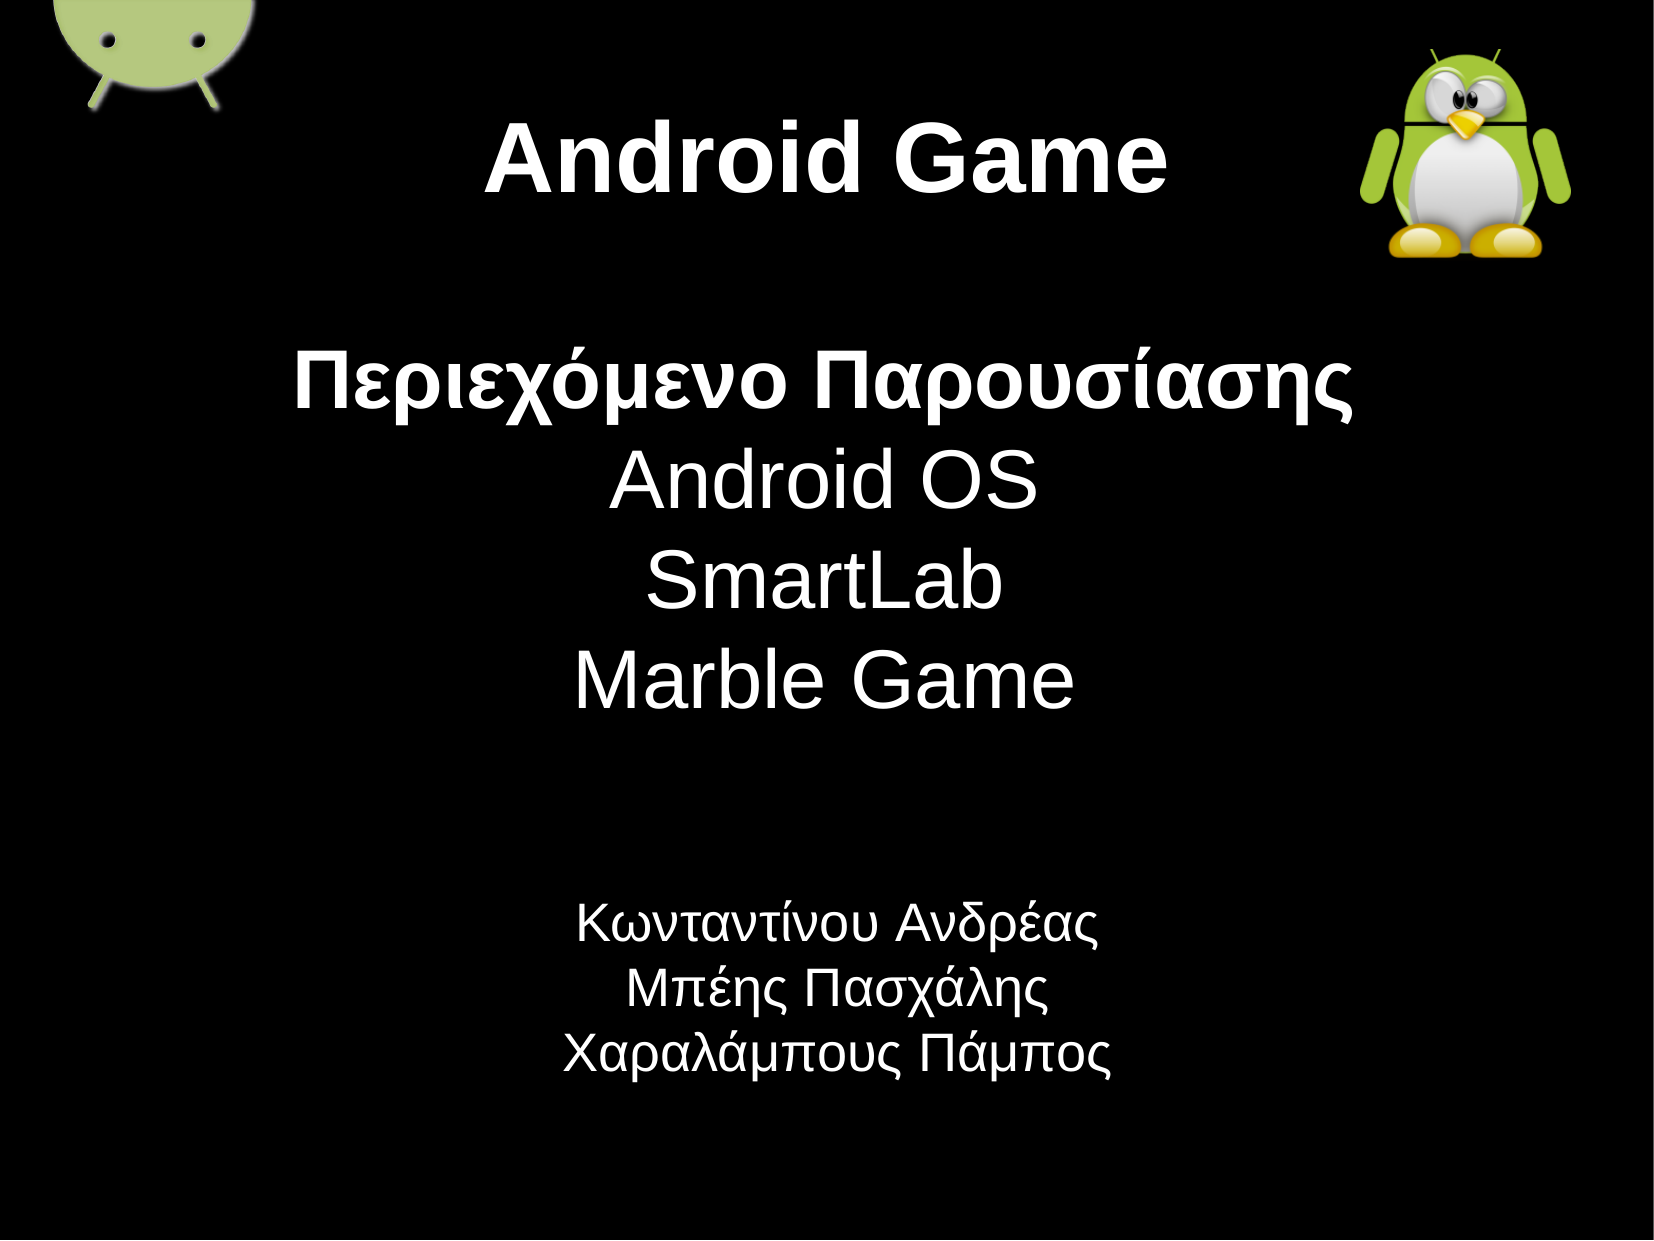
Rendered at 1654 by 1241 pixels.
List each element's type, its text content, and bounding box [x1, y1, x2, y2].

picture [1360, 49, 1571, 261]
picture [46, 0, 259, 116]
text_box Κωνταντίνου Ανδρέας Μπέης Πασχάλης Χαραλάμπους Πάμπος [509, 840, 1166, 1129]
text_box Android Game [82, 49, 1358, 257]
text_box Περιεχόμενο Παρουσίασης Android OS SmartLab Marble Game [314, 312, 1335, 739]
